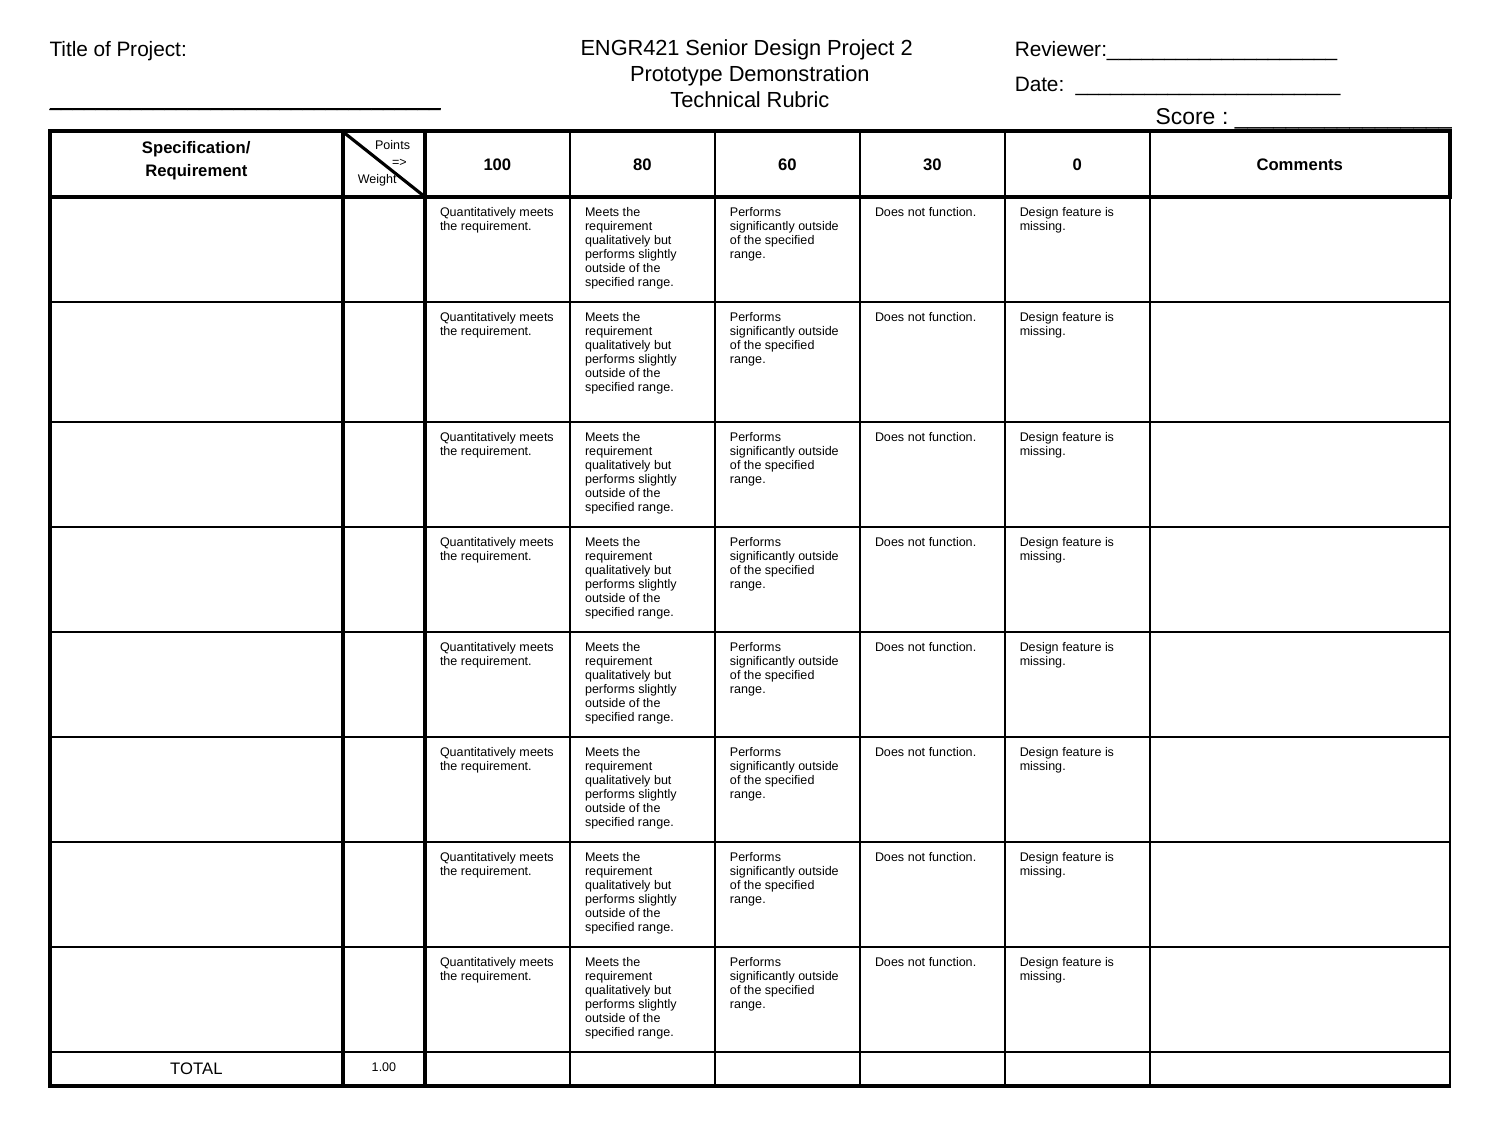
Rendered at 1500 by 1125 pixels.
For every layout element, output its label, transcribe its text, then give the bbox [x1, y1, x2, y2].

table_cell Design feature is missing. [1006, 528, 1149, 631]
table_cell [861, 1053, 1004, 1084]
table_cell Quantitatively meets the requirement. [427, 303, 569, 421]
table_cell Performs significantly outside of the specified range. [716, 199, 859, 301]
table_cell Does not function. [861, 843, 1004, 946]
table_header 60 [716, 133, 859, 195]
table_cell Design feature is missing. [1006, 843, 1149, 946]
table_cell [345, 528, 423, 631]
table_cell [345, 948, 423, 1051]
table_cell Quantitatively meets the requirement. [427, 843, 569, 946]
table_cell Meets the requirement qualitatively but performs slightly outside of the specified range. [571, 199, 714, 301]
table_cell Quantitatively meets the requirement. [427, 528, 569, 631]
table_cell [427, 1053, 569, 1084]
text_box Title of Project: __________________________________ [34, 28, 456, 118]
table_cell Design feature is missing. [1006, 423, 1149, 526]
table_cell Does not function. [861, 528, 1004, 631]
table_cell [52, 633, 341, 736]
table_cell [345, 738, 423, 841]
table_cell Performs significantly outside of the specified range. [716, 948, 859, 1051]
table_cell [345, 843, 423, 946]
table_cell Quantitatively meets the requirement. [427, 738, 569, 841]
table_cell [1151, 948, 1449, 1051]
table_cell [1006, 1053, 1149, 1084]
table_cell [345, 633, 423, 736]
table_cell Design feature is missing. [1006, 738, 1149, 841]
table_cell Meets the requirement qualitatively but performs slightly outside of the specified range. [571, 738, 714, 841]
table_cell [1151, 423, 1449, 526]
table_cell TOTAL [52, 1053, 341, 1084]
table_cell [52, 199, 341, 301]
table_cell Performs significantly outside of the specified range. [716, 633, 859, 736]
table_cell Quantitatively meets the requirement. [427, 633, 569, 736]
table_cell Meets the requirement qualitatively but performs slightly outside of the specified range. [571, 948, 714, 1051]
table_cell Design feature is missing. [1006, 633, 1149, 736]
table_cell Does not function. [861, 948, 1004, 1051]
table_cell Meets the requirement qualitatively but performs slightly outside of the specified range. [571, 303, 714, 421]
table_cell [345, 423, 423, 526]
text_box Reviewer:____________________ Date: _______________________ [999, 28, 1475, 104]
text_box Score : _________________ [800, 93, 1467, 136]
table_cell Design feature is missing. [1006, 199, 1149, 301]
table_cell [571, 1053, 714, 1084]
table_cell Performs significantly outside of the specified range. [716, 738, 859, 841]
table_cell [1151, 633, 1449, 736]
table_cell Does not function. [861, 633, 1004, 736]
table_cell Does not function. [861, 738, 1004, 841]
table_cell Does not function. [861, 199, 1004, 301]
table_cell Performs significantly outside of the specified range. [716, 843, 859, 946]
table_cell Performs significantly outside of the specified range. [716, 423, 859, 526]
table_cell Meets the requirement qualitatively but performs slightly outside of the specified range. [571, 528, 714, 631]
table_cell Meets the requirement qualitatively but performs slightly outside of the specified range. [571, 633, 714, 736]
table_cell [1151, 303, 1449, 421]
table_header 30 [861, 136, 1004, 195]
table_cell Performs significantly outside of the specified range. [716, 303, 859, 421]
table_cell Does not function. [861, 303, 1004, 421]
table_cell [52, 948, 341, 1051]
table_header Comments [1151, 136, 1448, 195]
table_cell Quantitatively meets the requirement. [427, 423, 569, 526]
table_cell [1151, 528, 1449, 631]
table_cell Quantitatively meets the requirement. [427, 948, 569, 1051]
table_cell Meets the requirement qualitatively but performs slightly outside of the specified range. [571, 423, 714, 526]
table_cell Quantitatively meets the requirement. [427, 199, 569, 301]
table_cell [52, 303, 341, 421]
table_header 80 [571, 133, 714, 195]
table_cell [1151, 199, 1449, 301]
table_cell [345, 205, 423, 301]
table_cell Design feature is missing. [1006, 948, 1149, 1051]
table_cell [1151, 738, 1449, 841]
table_cell Does not function. [861, 423, 1004, 526]
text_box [341, 131, 426, 198]
table_cell [52, 843, 341, 946]
table_cell Performs significantly outside of the specified range. [716, 528, 859, 631]
table_cell [1151, 1053, 1449, 1084]
table_cell [52, 528, 341, 631]
table_cell 1.00 [345, 1053, 423, 1084]
table_cell Meets the requirement qualitatively but performs slightly outside of the specified range. [571, 843, 714, 946]
table_cell [345, 303, 423, 421]
table_header 100 [427, 133, 569, 195]
text_box ENGR421 Senior Design Project 2 Prototype Demonstration Technical Rubric [74, 0, 1425, 100]
table_cell [1151, 843, 1449, 946]
table_header 0 [1006, 136, 1149, 195]
table_cell [716, 1053, 859, 1084]
table_header Specification/ Requirement [52, 133, 337, 195]
table_cell [52, 423, 341, 526]
table_cell Design feature is missing. [1006, 303, 1149, 421]
table_cell [52, 738, 341, 841]
